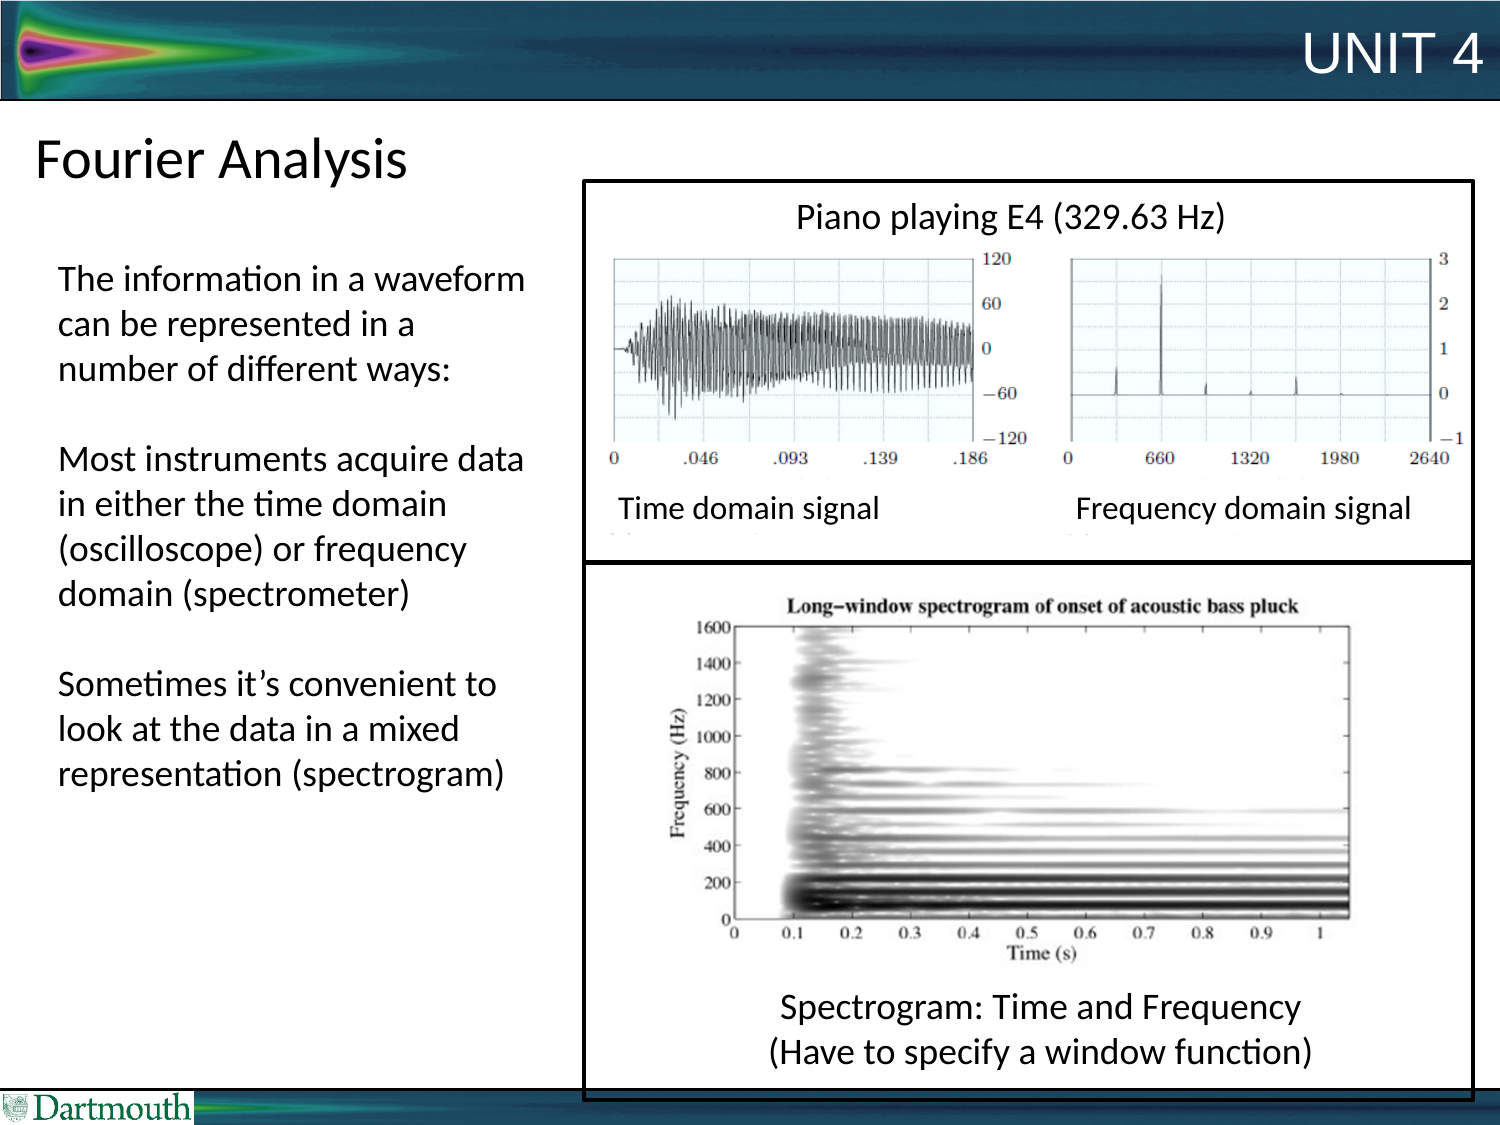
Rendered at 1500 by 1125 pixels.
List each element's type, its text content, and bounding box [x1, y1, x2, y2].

text_box [582, 179, 1475, 242]
text_box The information in a waveform can be represented in a number of different ways: Most instruments acquire data in either the time domain (oscilloscope) or frequency domain (spectrometer) Sometimes it’s convenient to look at the data in a mixed representation (spectrogram) [43, 246, 544, 846]
picture [659, 593, 1364, 969]
title Unit 4 [287, 0, 1500, 100]
text_box [582, 549, 1475, 560]
text_box Fourier Analysis [20, 112, 424, 198]
picture [584, 240, 1474, 544]
picture [0, 1091, 1500, 1125]
text_box [582, 560, 1475, 1102]
picture [2, 1, 287, 99]
